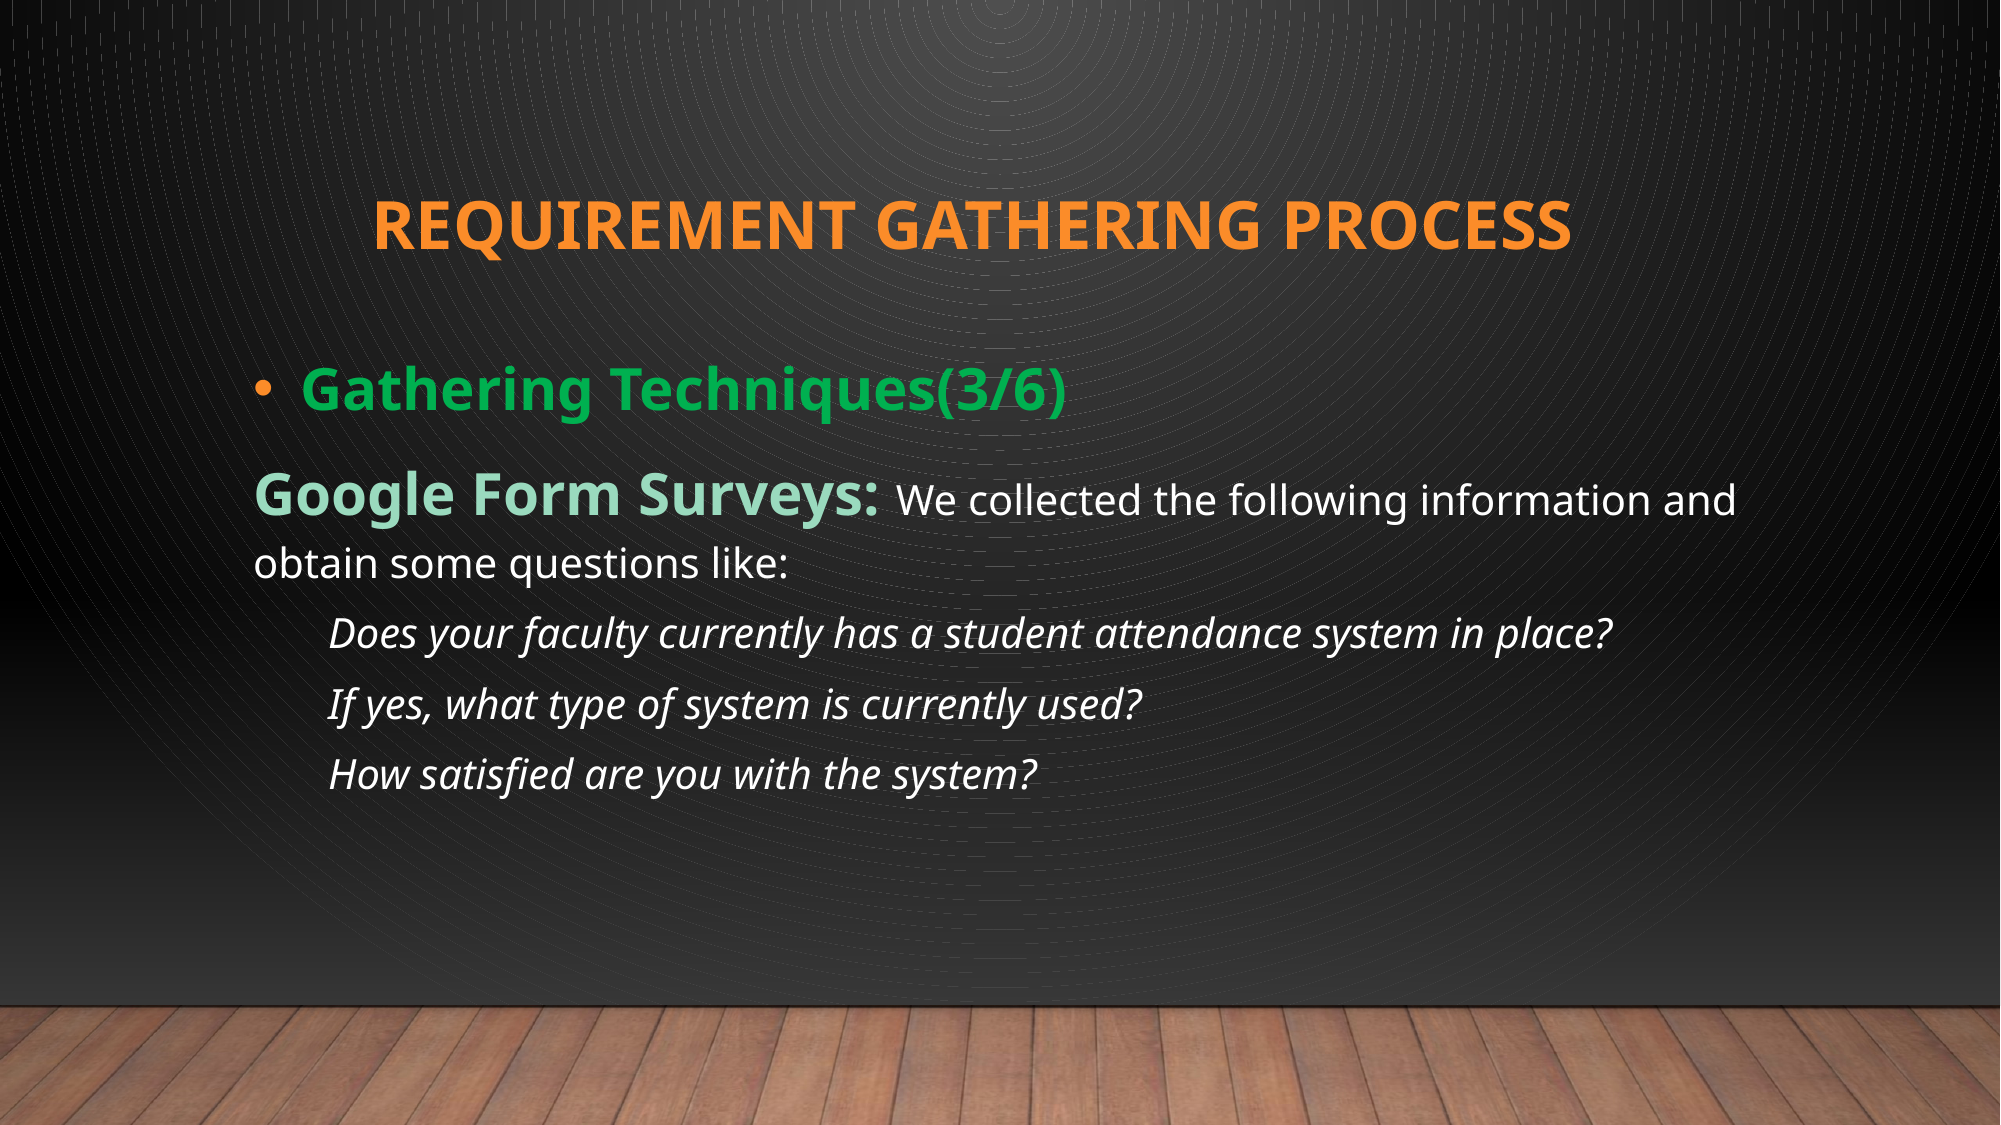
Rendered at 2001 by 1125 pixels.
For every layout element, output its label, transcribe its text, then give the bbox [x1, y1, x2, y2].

title Requirement gathering process [185, 142, 1761, 315]
picture [0, 1005, 2000, 1125]
list Gathering Techniques(3/6) Google Form Surveys: We collected the following information and obtain some questions like: Does your faculty currently has a student attendance system in place? If yes, what type of system is currently used? How satisfied are you with the system? [238, 330, 1763, 897]
